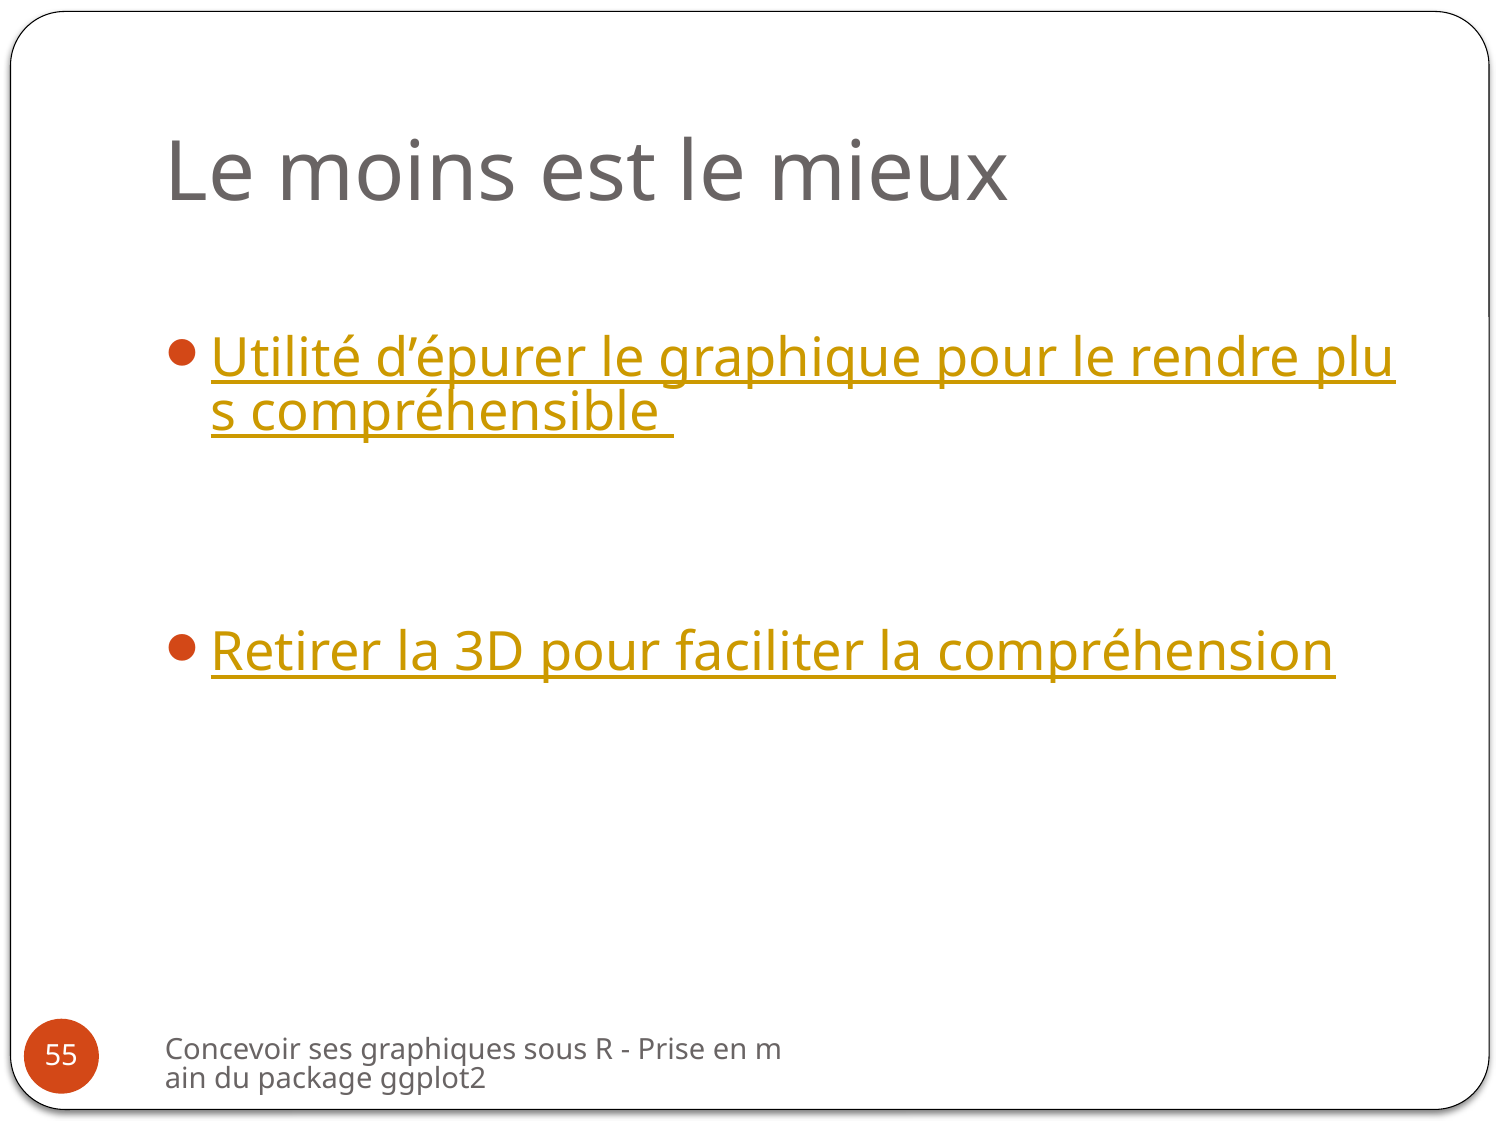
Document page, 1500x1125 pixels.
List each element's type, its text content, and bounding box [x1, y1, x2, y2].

list Utilité d’épurer le graphique pour le rendre plus compréhensible Retirer la 3D pour faciliter la compréhension [150, 237, 1425, 988]
footer Concevoir ses graphiques sous R - Prise en main du package ggplot2 [150, 1012, 800, 1088]
title Le moins est le mieux [150, 45, 1425, 233]
slide_number 55 [23, 1018, 99, 1094]
